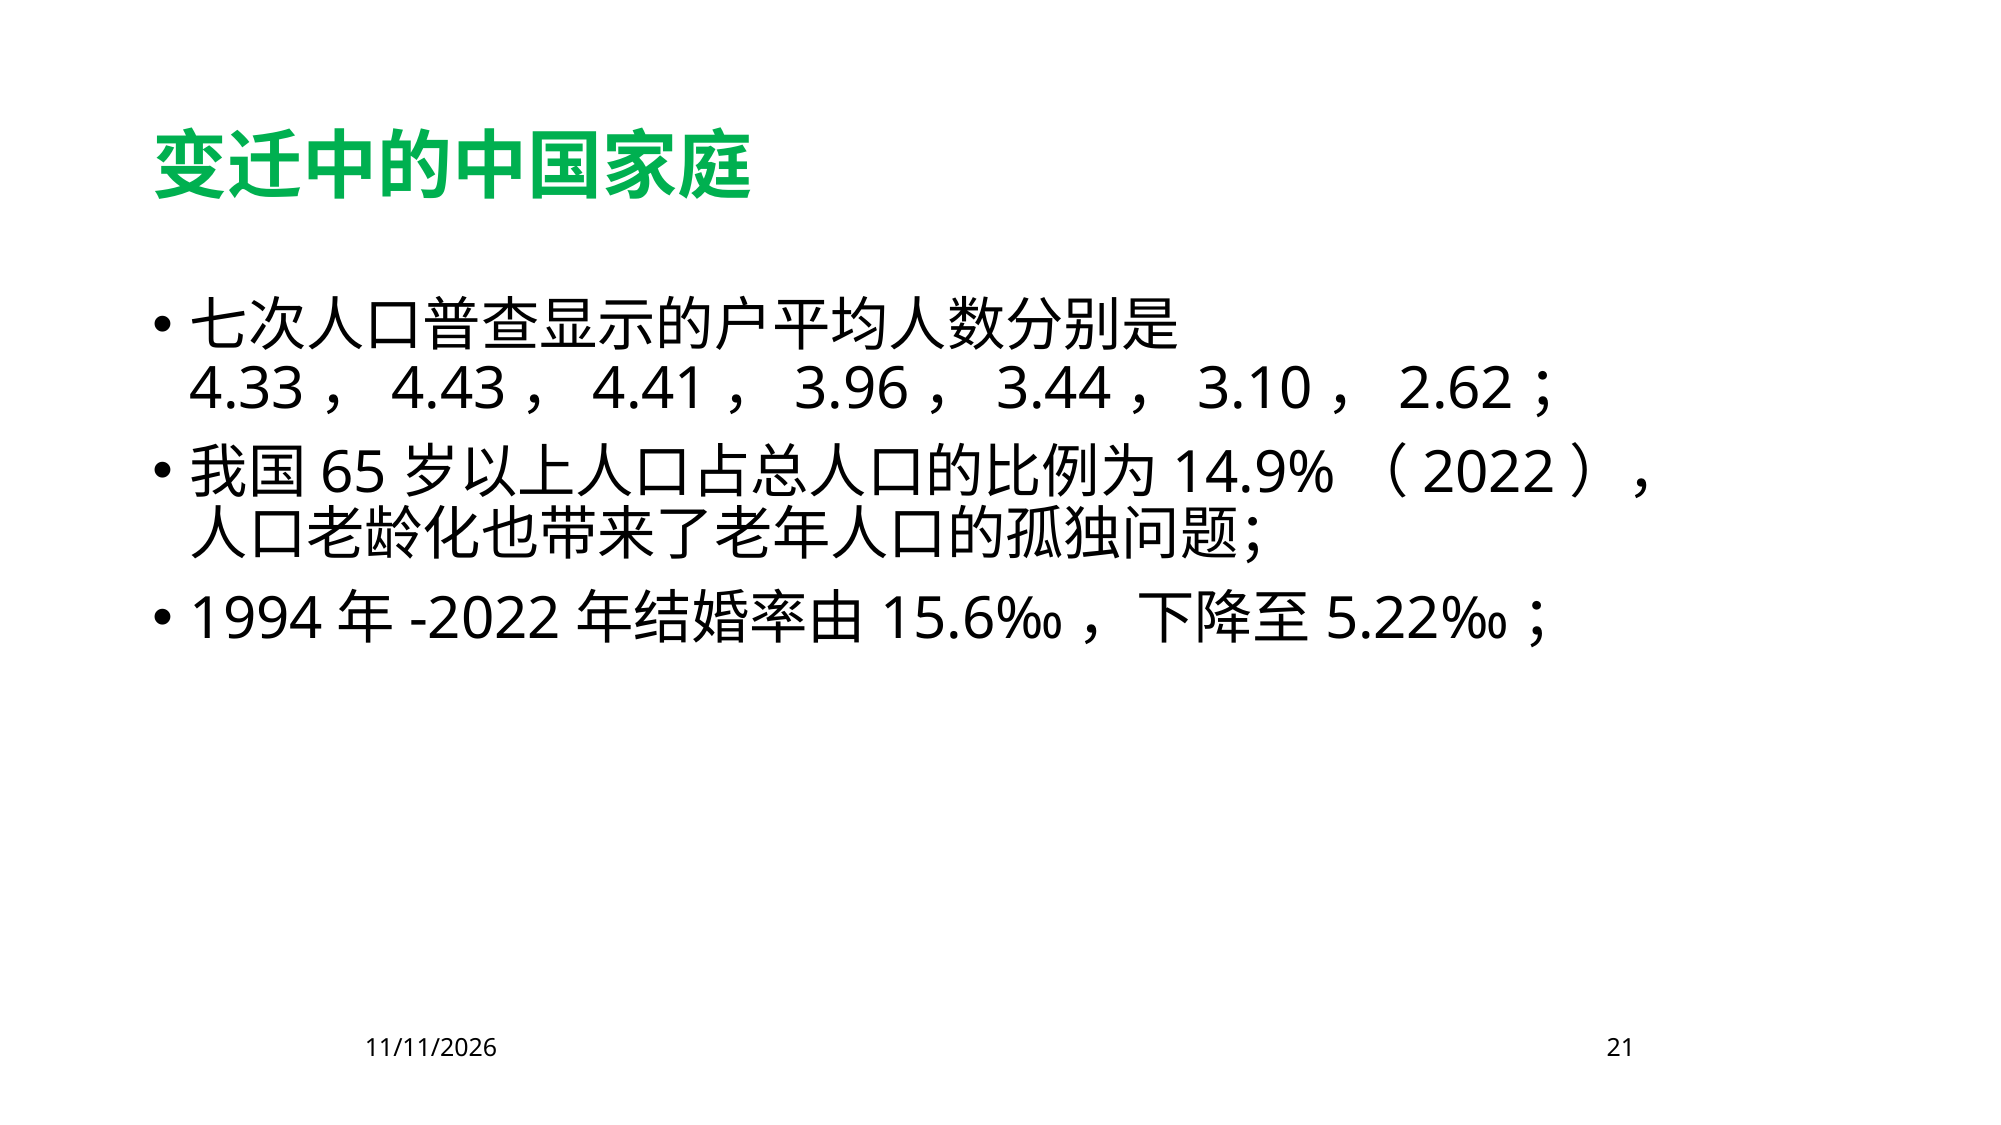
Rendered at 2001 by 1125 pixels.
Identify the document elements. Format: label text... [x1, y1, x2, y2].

list 七次人口普查显示的户平均人数分别是4.33，4.43，4.41，3.96，3.44，3.10，2.62； 我国65岁以上人口占总人口的比例为14.9%（2022），人口老龄化也带来了老年人口的孤独问题； 1994年-2022年结婚率由15.6‰，下降至5.22‰； [137, 287, 1721, 988]
text_box 21 [1325, 1024, 1650, 1103]
text_box 2023/4/27 [350, 1024, 675, 1103]
title 变迁中的中国家庭 [137, 59, 1863, 278]
